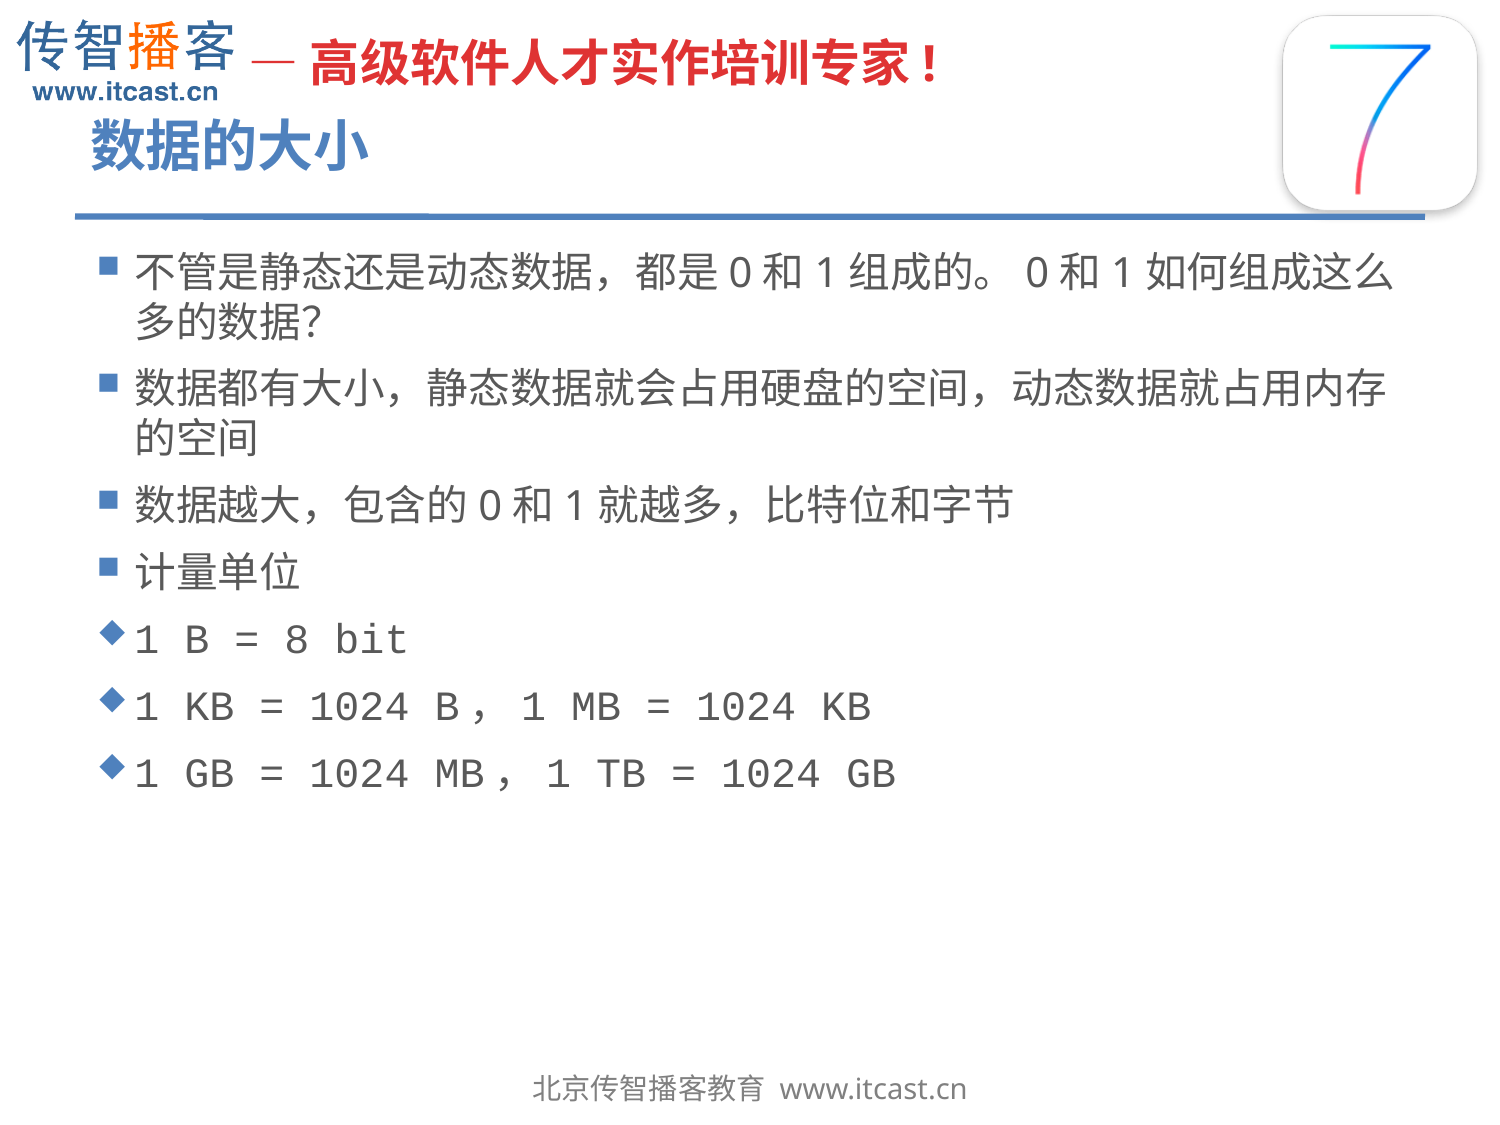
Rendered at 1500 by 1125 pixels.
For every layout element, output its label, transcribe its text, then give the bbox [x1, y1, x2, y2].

picture [16, 19, 234, 101]
picture [1163, 0, 1500, 263]
list 不管是静态还是动态数据，都是0和1组成的。0和1如何组成这么多的数据？ 数据都有大小，静态数据就会占用硬盘的空间，动态数据就占用内存的空间 数据越大，包含的0和1就越多，比特位和字节 计量单位 1 B = 8 bit 1 KB = 1024 B，1 MB = 1024 KB 1 GB = 1024 MB，1 TB = 1024 GB [81, 237, 1416, 1005]
title 数据的大小 [75, 102, 1425, 185]
